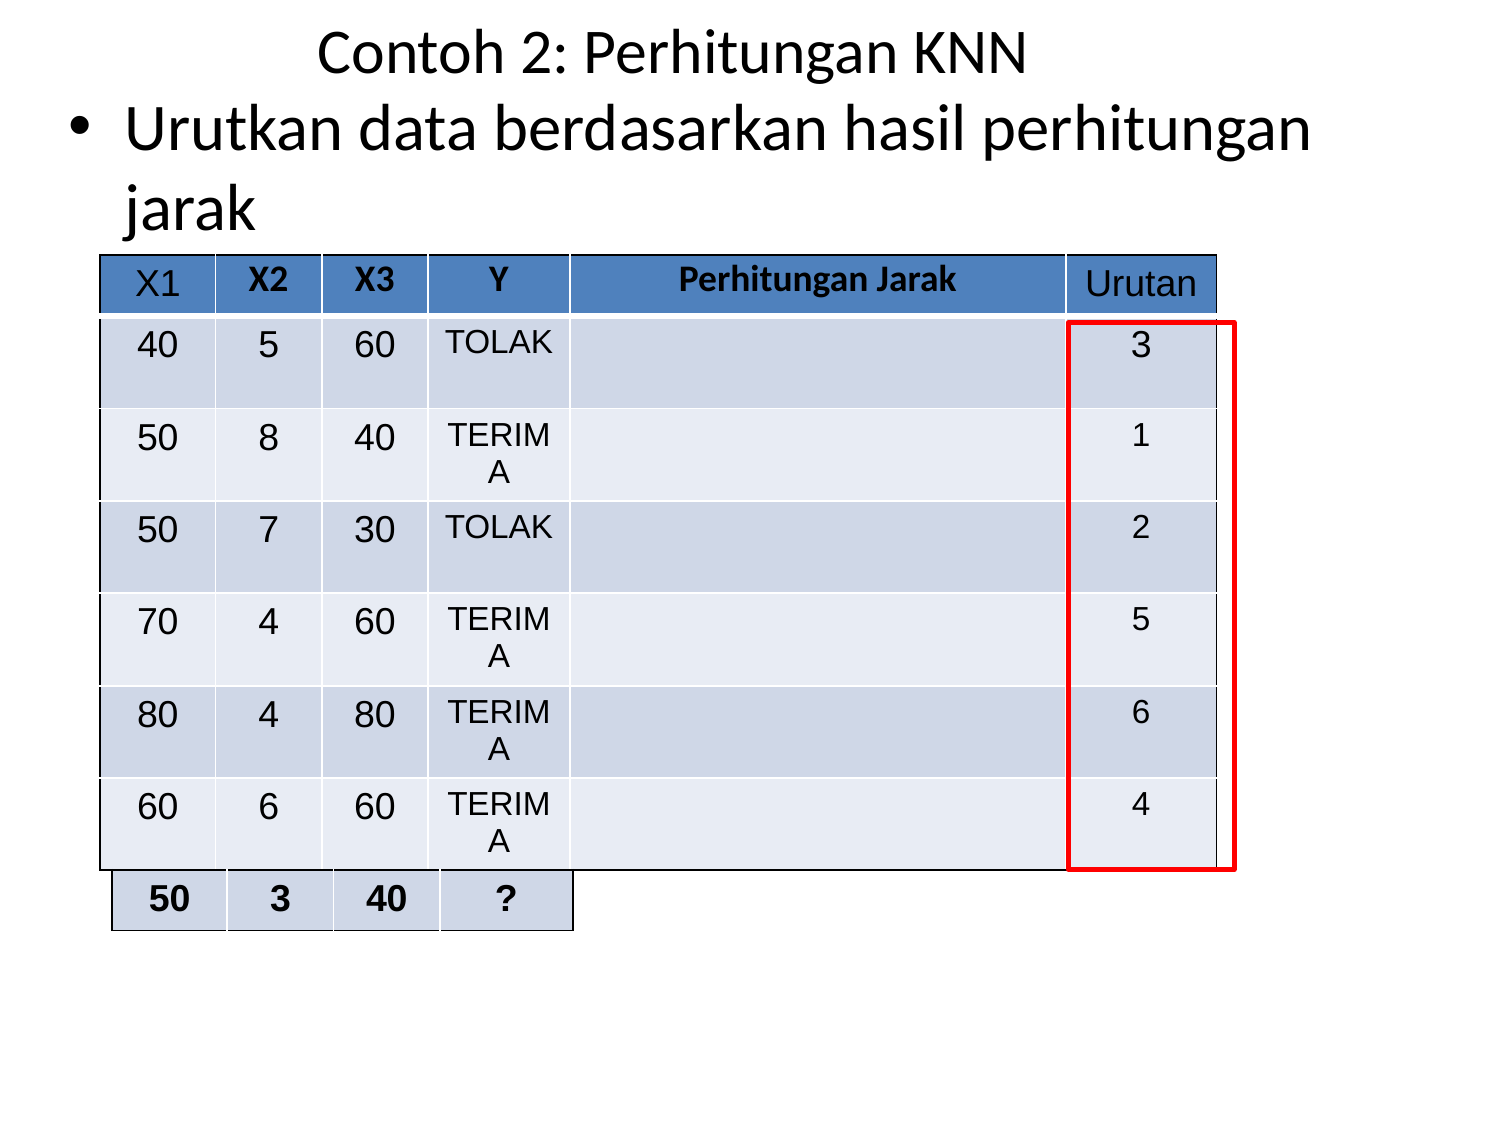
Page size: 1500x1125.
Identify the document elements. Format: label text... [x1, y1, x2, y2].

table_cell 70 [101, 594, 215, 685]
table_cell 5 [216, 319, 321, 408]
table_cell [571, 409, 1065, 500]
table_cell 80 [101, 687, 215, 777]
table_header X1 [101, 256, 215, 313]
table_cell 8 [216, 409, 321, 500]
table_cell 60 [323, 779, 427, 869]
table_cell 4 [216, 687, 321, 777]
table_cell 4 [216, 594, 321, 685]
table_cell [571, 779, 1065, 869]
table_header 3 [228, 871, 333, 930]
table_cell 60 [323, 319, 427, 408]
table_header 50 [113, 871, 226, 930]
table_cell [571, 319, 1065, 408]
table_cell 50 [101, 502, 215, 592]
table_cell TERIMA [429, 594, 569, 685]
table_header X3 [323, 256, 427, 313]
table_cell 60 [323, 594, 427, 685]
table_header Urutan [1067, 256, 1216, 313]
table_cell 3 [1067, 319, 1216, 408]
table_cell 80 [323, 687, 427, 777]
table_cell TERIMA [429, 409, 569, 500]
table_cell TOLAK [429, 319, 569, 408]
table_header Y [429, 256, 569, 313]
table_cell 7 [216, 502, 321, 592]
table_cell 60 [101, 779, 215, 869]
table_cell 40 [323, 409, 427, 500]
table_header Perhitungan Jarak [571, 256, 1065, 313]
table_cell 40 [101, 319, 215, 408]
list Urutkan data berdasarkan hasil perhitungan jarak [53, 76, 1404, 819]
table_cell TOLAK [429, 502, 569, 592]
table_cell [571, 687, 1065, 777]
table_cell TERIMA [429, 687, 569, 777]
table_cell 30 [323, 502, 427, 592]
table_cell TERIMA [429, 779, 569, 869]
table_cell [571, 502, 1065, 592]
table_header ? [441, 871, 572, 930]
table_header X2 [216, 256, 321, 313]
table_cell 50 [101, 409, 215, 500]
table_cell [571, 594, 1065, 685]
title Contoh 2: Perhitungan KNN [0, 1, 1349, 94]
table_header 40 [334, 871, 439, 930]
table_cell 6 [216, 779, 321, 869]
text_box [1068, 322, 1235, 870]
